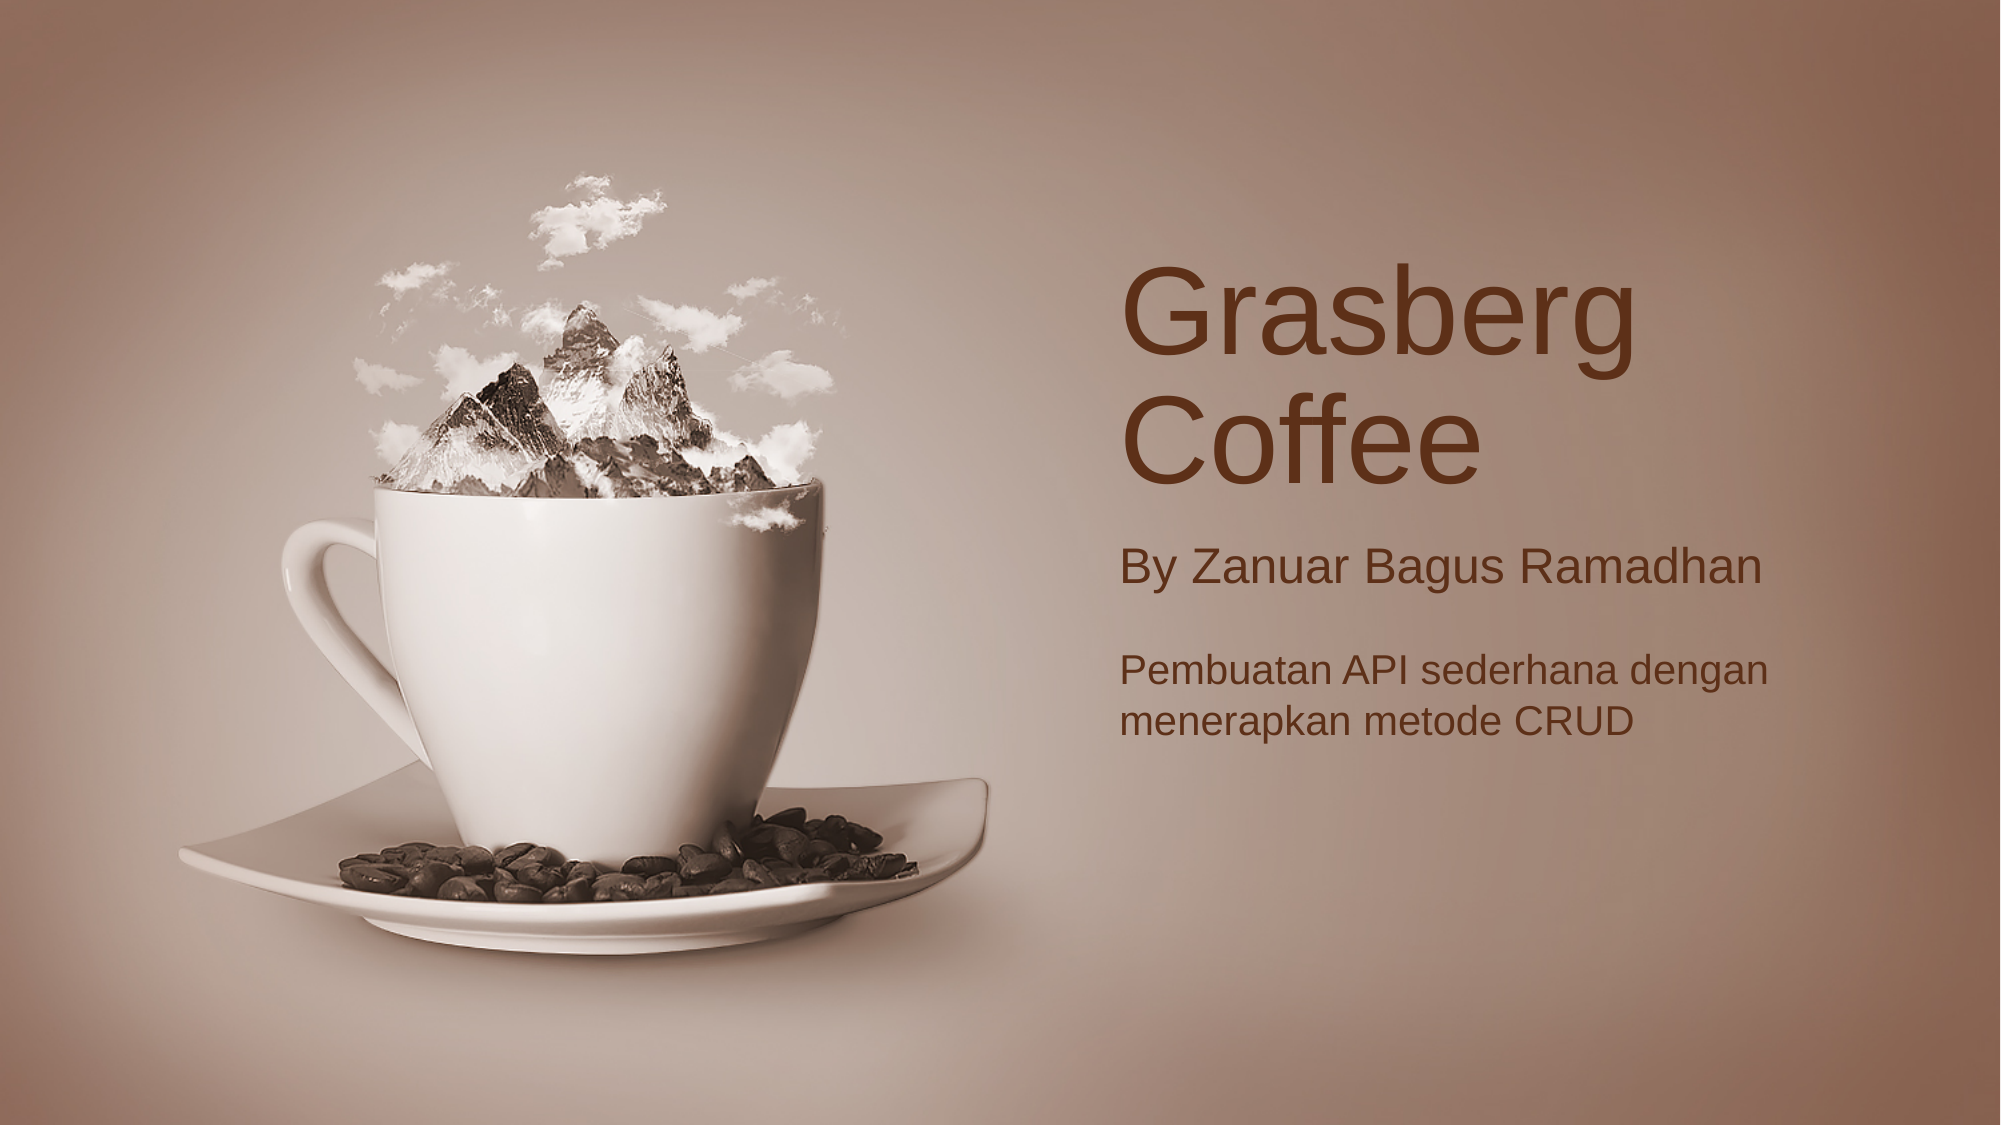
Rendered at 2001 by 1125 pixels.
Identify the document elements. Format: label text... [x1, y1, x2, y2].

text_box Pembuatan API sederhana dengan menerapkan metode CRUD [1104, 635, 1957, 751]
picture [0, 0, 2001, 1125]
text_box Grasberg [1104, 221, 2000, 351]
text_box Coffee [1104, 351, 2000, 517]
text_box By Zanuar Bagus Ramadhan [1104, 526, 2000, 601]
